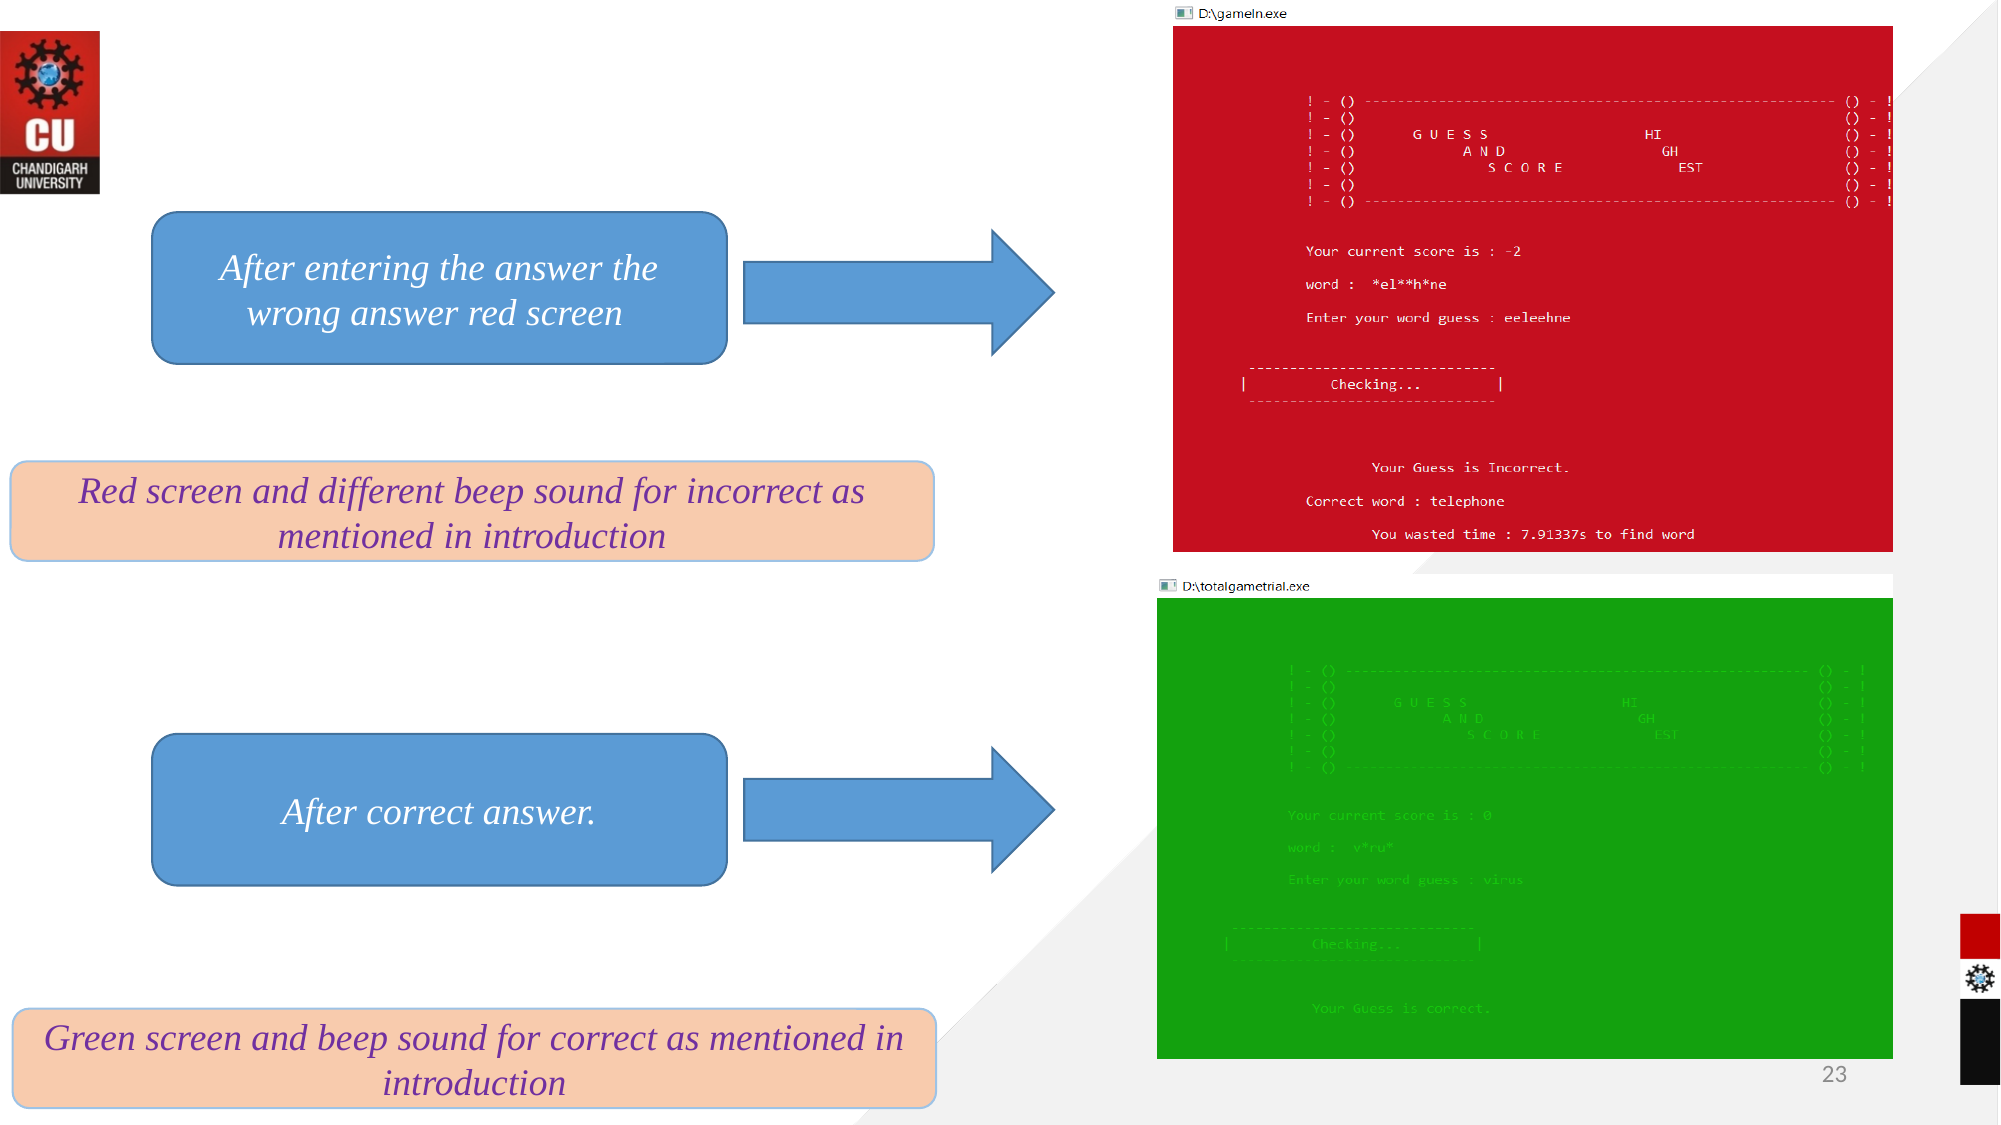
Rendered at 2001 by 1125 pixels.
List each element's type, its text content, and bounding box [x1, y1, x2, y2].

text_box [743, 228, 1056, 357]
text_box [743, 745, 1056, 874]
text_box After entering the answer the wrong answer red screen [151, 211, 728, 365]
slide_number 23 [1412, 1059, 1863, 1103]
text_box After correct answer. [151, 732, 728, 887]
picture [0, 0, 2001, 1125]
text_box Green screen and beep sound for correct as mentioned in introduction [11, 1007, 938, 1110]
text_box Red screen and different beep sound for incorrect as mentioned in introduction [9, 460, 935, 562]
